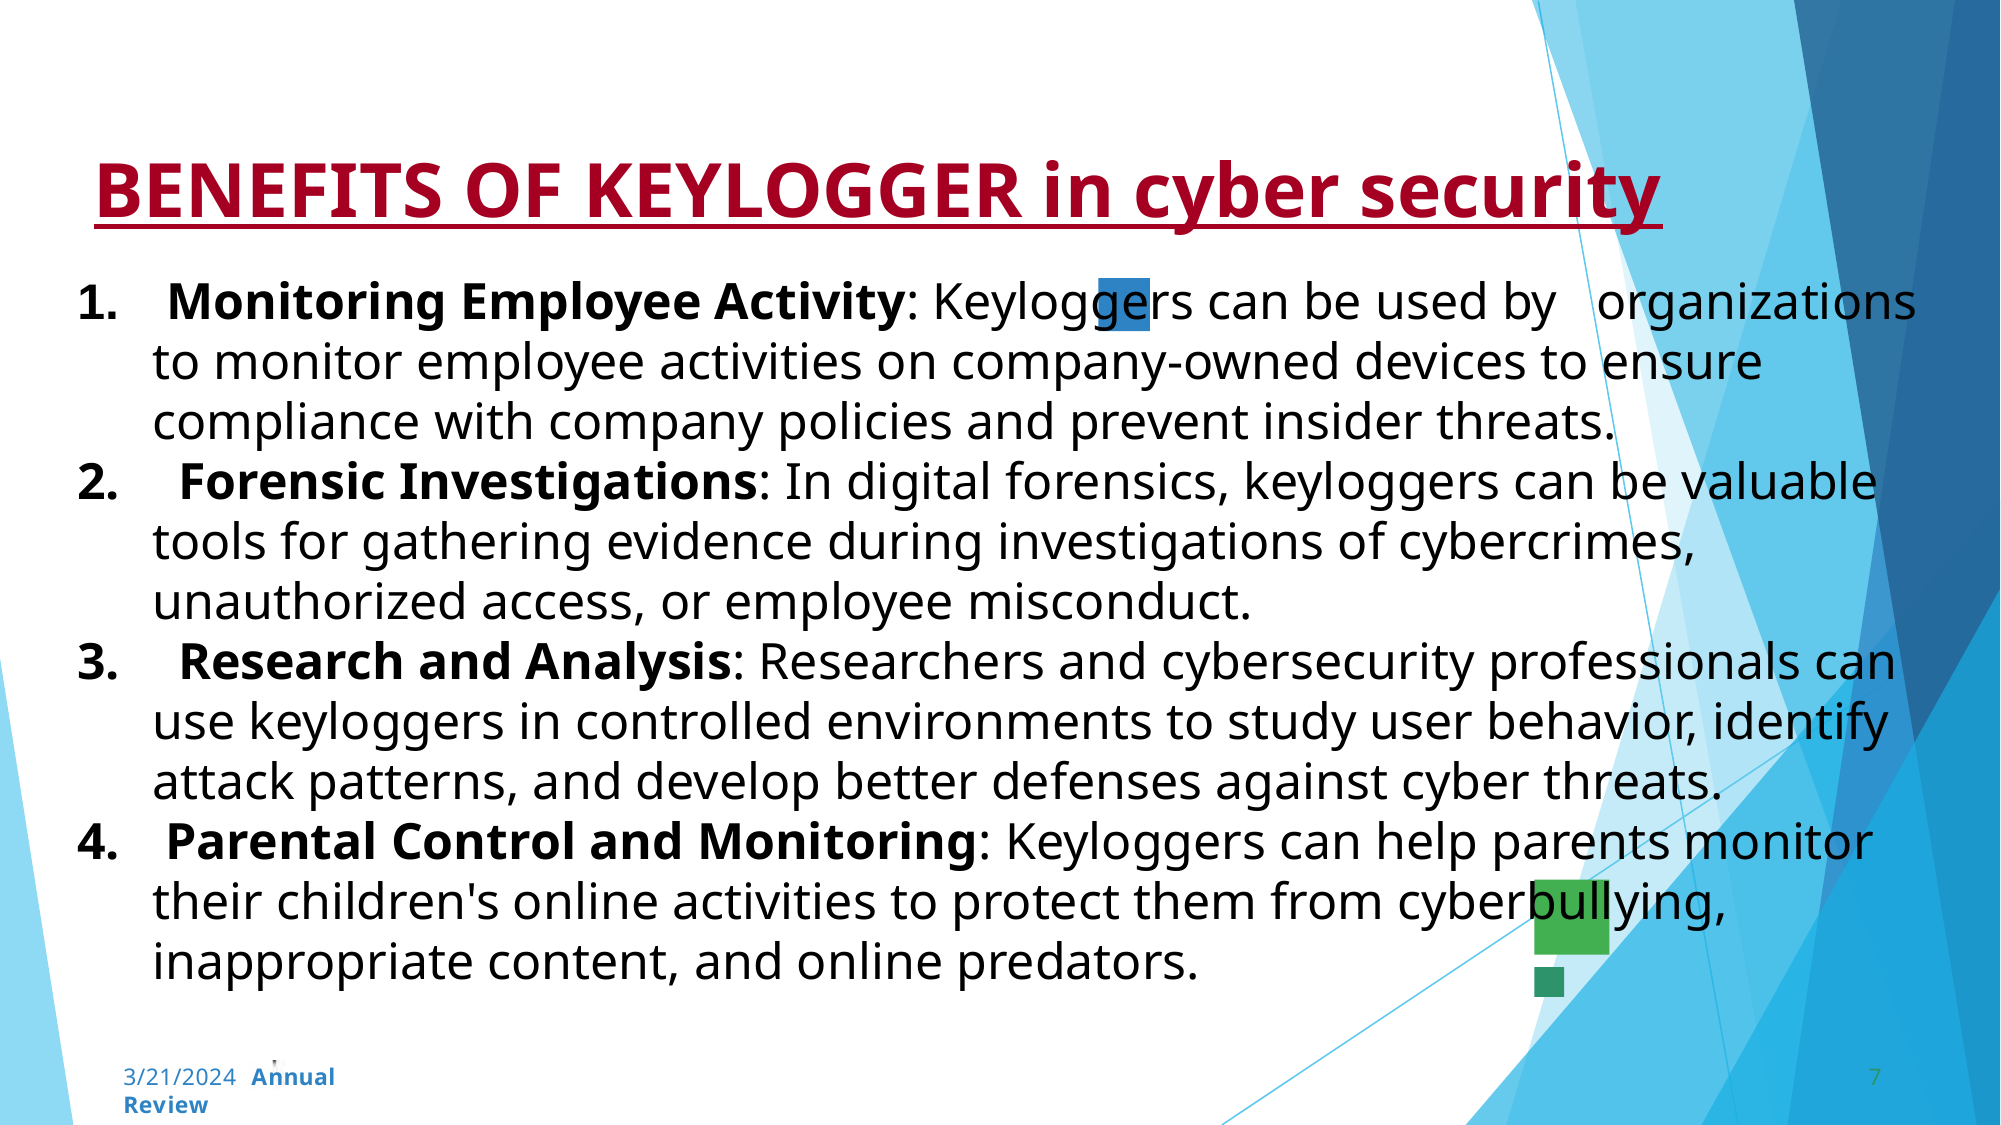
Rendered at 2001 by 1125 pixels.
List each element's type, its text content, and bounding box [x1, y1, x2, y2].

picture [110, 1060, 463, 1094]
slide_number 7 [1862, 1061, 1888, 1125]
text_box Monitoring Employee Activity: Keyloggers can be used by organizations to monitor employee activities on company-owned devices to ensure compliance with company policies and prevent insider threats. Forensic Investigations: In digital forensics, keyloggers can be valuable tools for gathering evidence during investigations of cybercrimes, unauthorized access, or employee misconduct. Research and Analysis: Researchers and cybersecurity professionals can use keyloggers in controlled environments to study user behavior, identify attack patterns, and develop better defenses against cyber threats. Parental Control and Monitoring: Keyloggers can help parents monitor their children's online activities to protect them from cyberbullying, inappropriate content, and online predators. [62, 262, 1963, 1043]
text_box 3/21/2024 Annual Review [121, 1103, 417, 1118]
title BENEFITS OF KEYLOGGER in cyber security [91, 140, 1694, 262]
